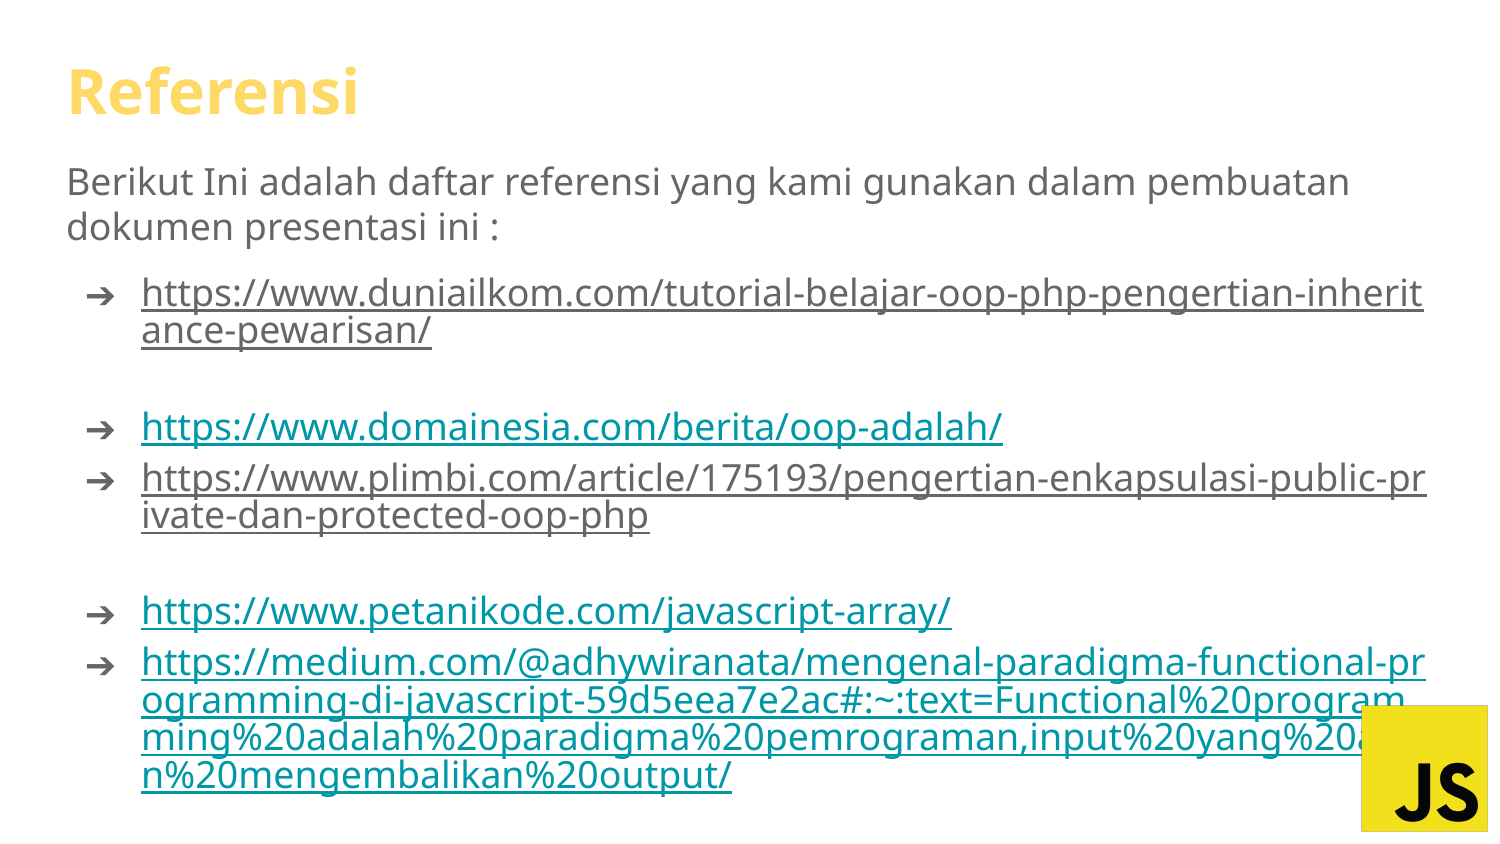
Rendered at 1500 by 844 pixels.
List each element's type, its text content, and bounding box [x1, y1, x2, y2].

list Berikut Ini adalah daftar referensi yang kami gunakan dalam pembuatan dokumen presentasi ini : https://www.duniailkom.com/tutorial-belajar-oop-php-pengertian-inheritance-pewarisan/ https://www.domainesia.com/berita/oop-adalah/ https://www.plimbi.com/article/175193/pengertian-enkapsulasi-public-private-dan-protected-oop-php https://www.petanikode.com/javascript-array/ https://medium.com/@adhywiranata/mengenal-paradigma-functional-programming-di-javascript-59d5eea7e2ac#:~:text=Functional%20programming%20adalah%20paradigma%20pemrograman,input%20yang%20akan%20mengembalikan%20output/ [51, 143, 1449, 765]
title Referensi [51, 37, 1449, 143]
picture [1349, 693, 1500, 844]
